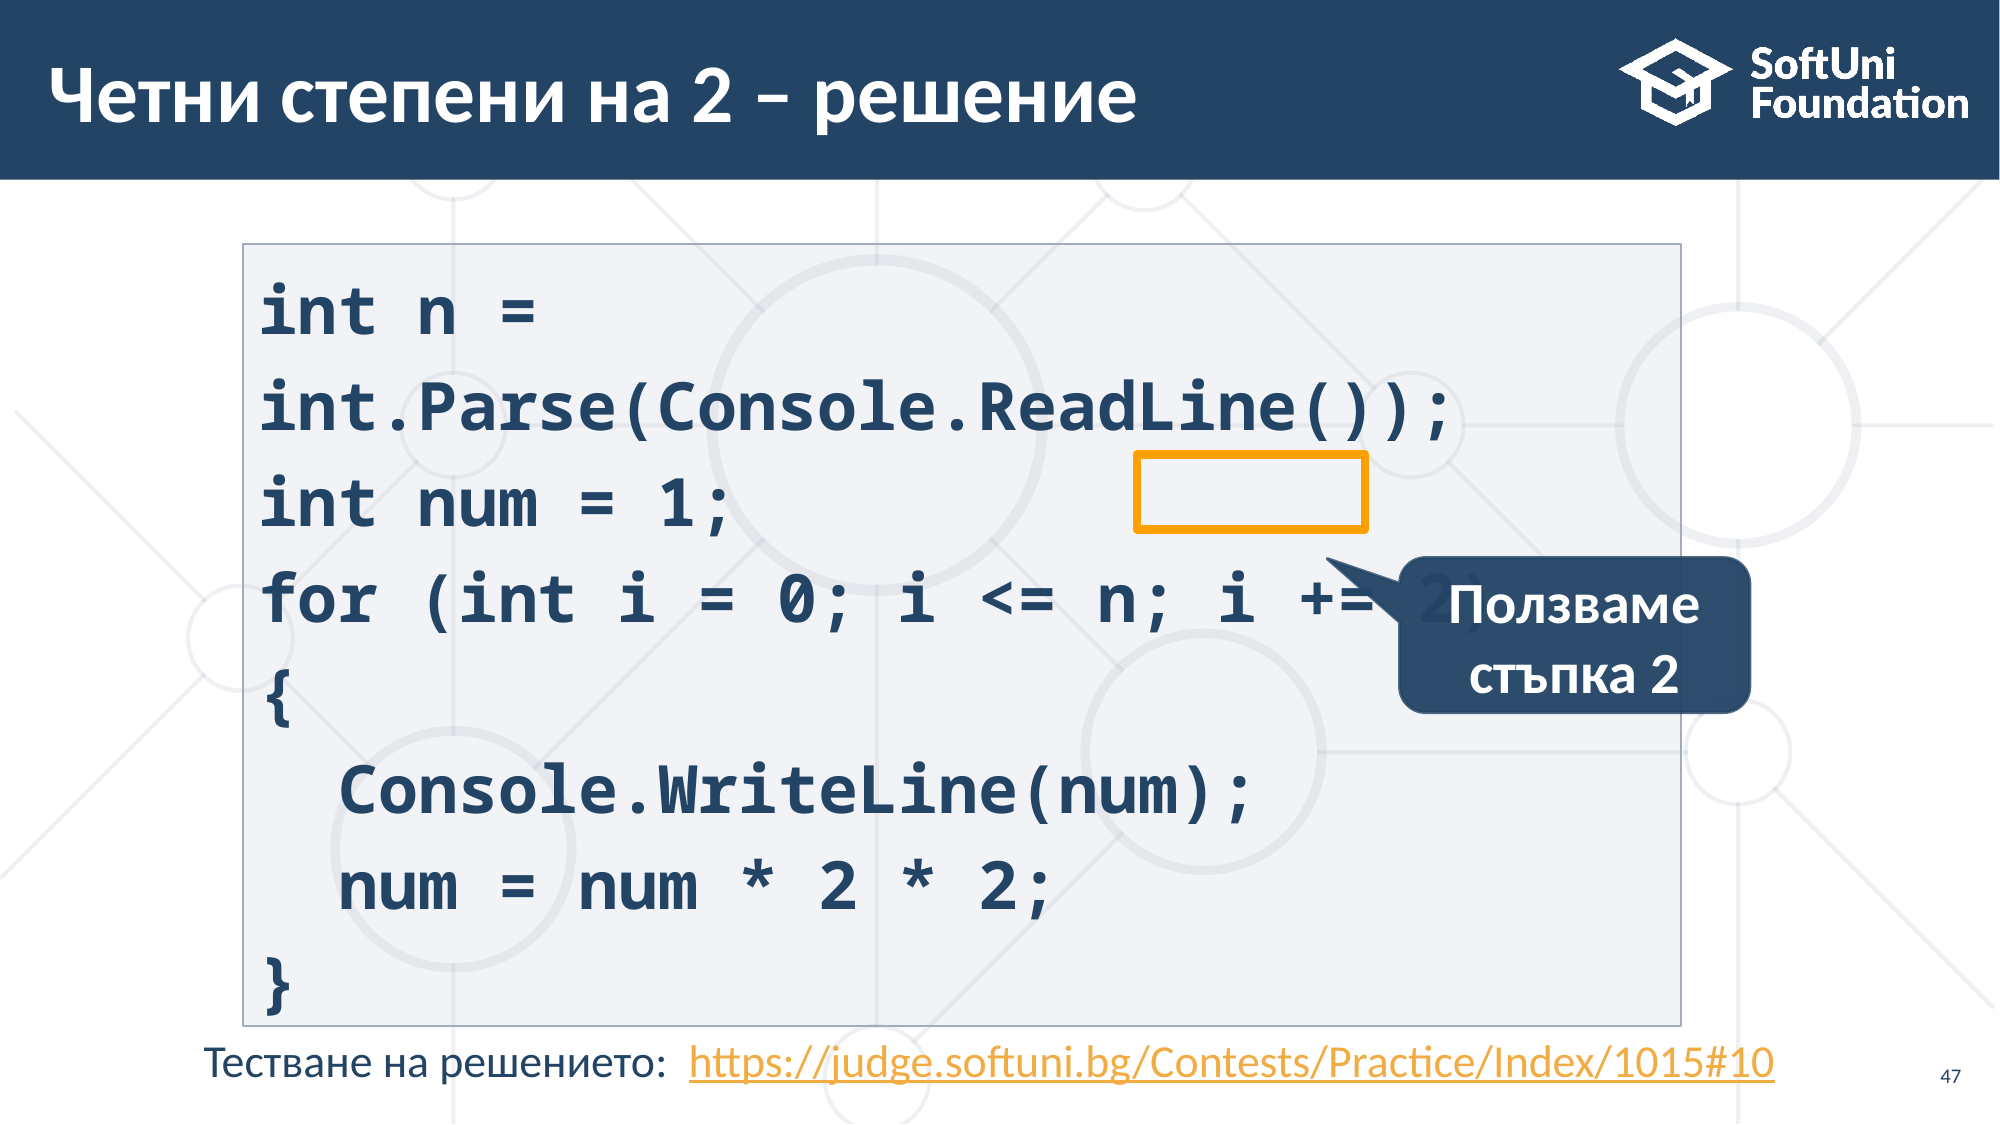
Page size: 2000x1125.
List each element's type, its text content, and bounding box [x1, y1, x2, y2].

text_box Тестване на решението: https://judge.softuni.bg/Contests/Practice/Index/1015#10 [180, 1023, 1819, 1094]
picture [1618, 38, 1968, 126]
text_box [1135, 452, 1367, 531]
title Четни степени на 2 – решение [31, 16, 1591, 162]
text_box int n = int.Parse(Console.ReadLine()); int num = 1; for (int i = 0; i <= n; i += 2) { Console.WriteLine(num); num = num * 2 * 2; } [243, 244, 1681, 1023]
slide_number 47 [1896, 1049, 1968, 1101]
text_box Ползваме стъпка 2 [1325, 555, 1752, 715]
